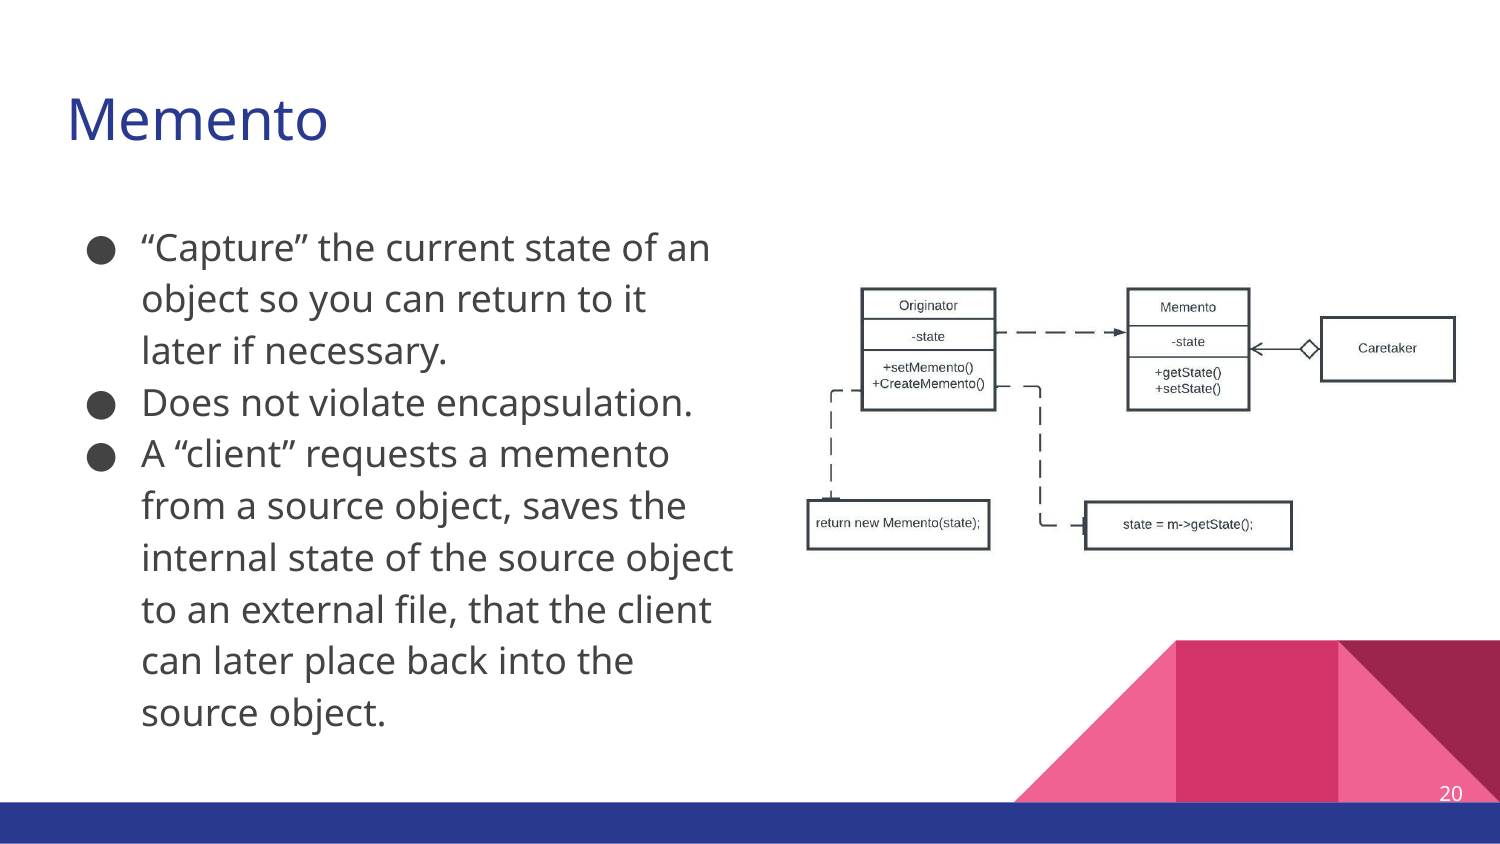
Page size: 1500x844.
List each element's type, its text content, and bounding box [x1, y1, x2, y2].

slide_number ‹#› [1387, 762, 1478, 828]
picture [777, 264, 1479, 580]
list “Capture” the current state of an object so you can return to it later if necessary. Does not violate encapsulation. A “client” requests a memento from a source object, saves the internal state of the source object to an external file, that the client can later place back into the source object. [51, 201, 750, 750]
title Memento [51, 67, 1449, 167]
